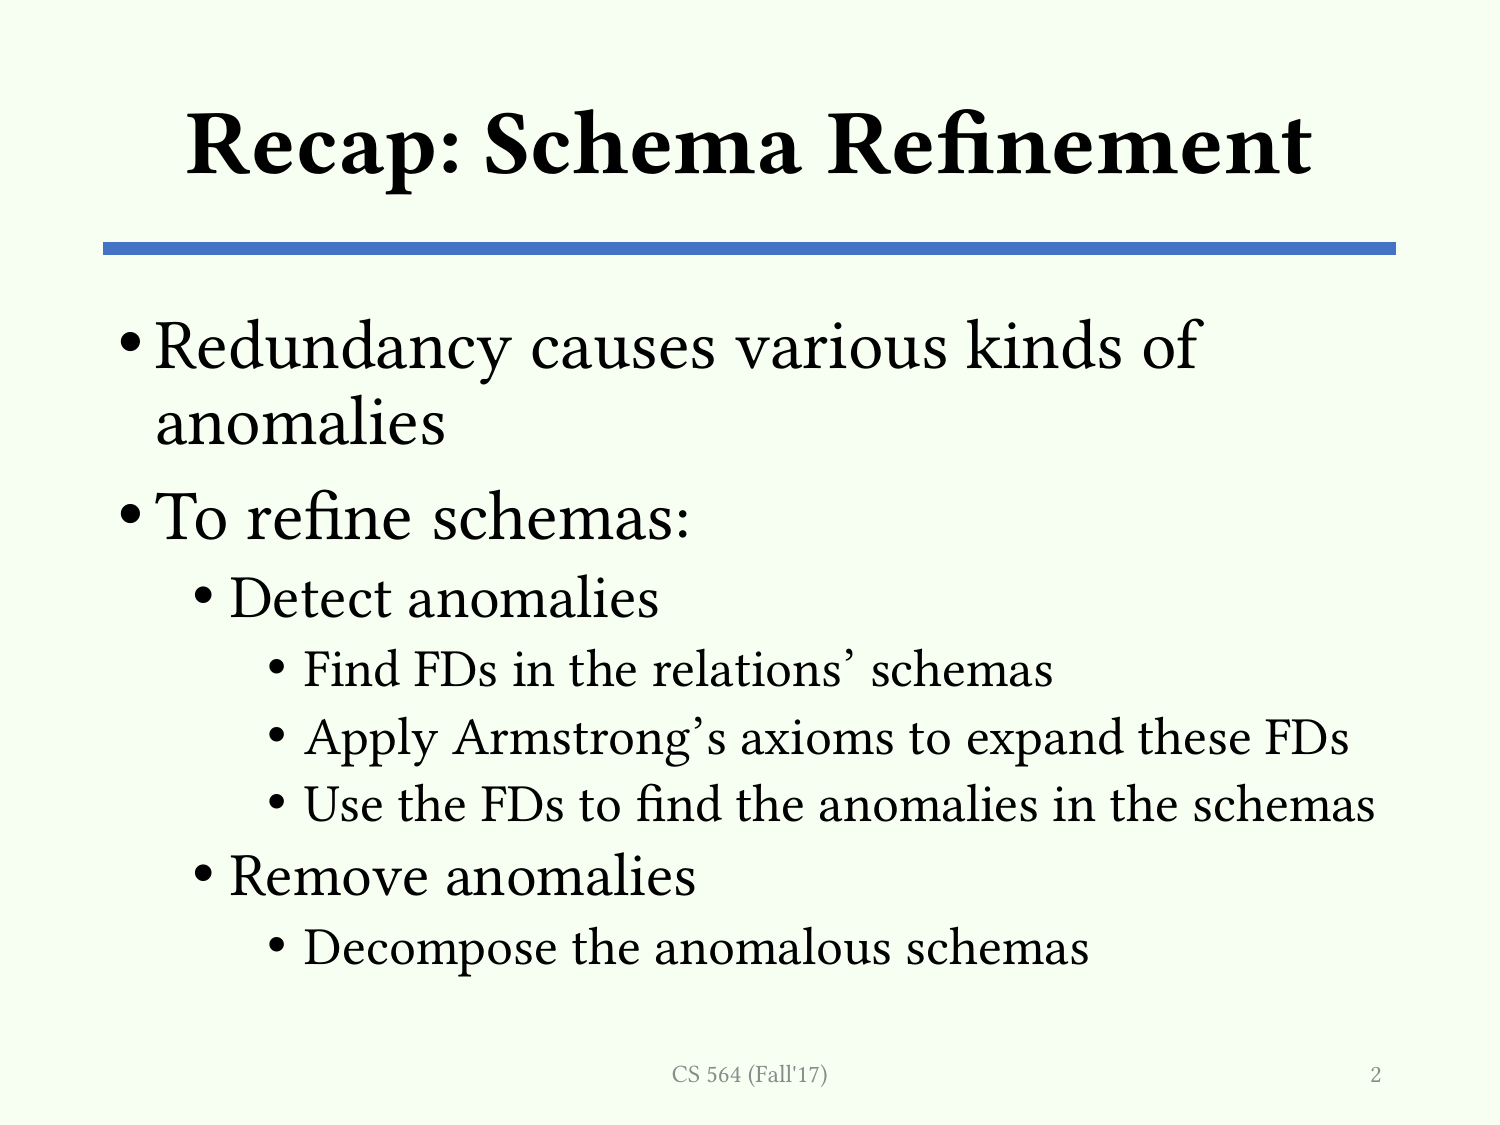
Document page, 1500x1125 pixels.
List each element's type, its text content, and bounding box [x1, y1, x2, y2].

footer CS 564 (Fall'17) [496, 1042, 1004, 1103]
list Redundancy causes various kinds of anomalies To refine schemas: Detect anomalies Find FDs in the relations’ schemas Apply Armstrong’s axioms to expand these FDs Use the FDs to find the anomalies in the schemas Remove anomalies Decompose the anomalous schemas [103, 299, 1397, 1014]
slide_number 2 [1059, 1042, 1397, 1103]
title Recap: Schema Refinement [103, 35, 1397, 253]
